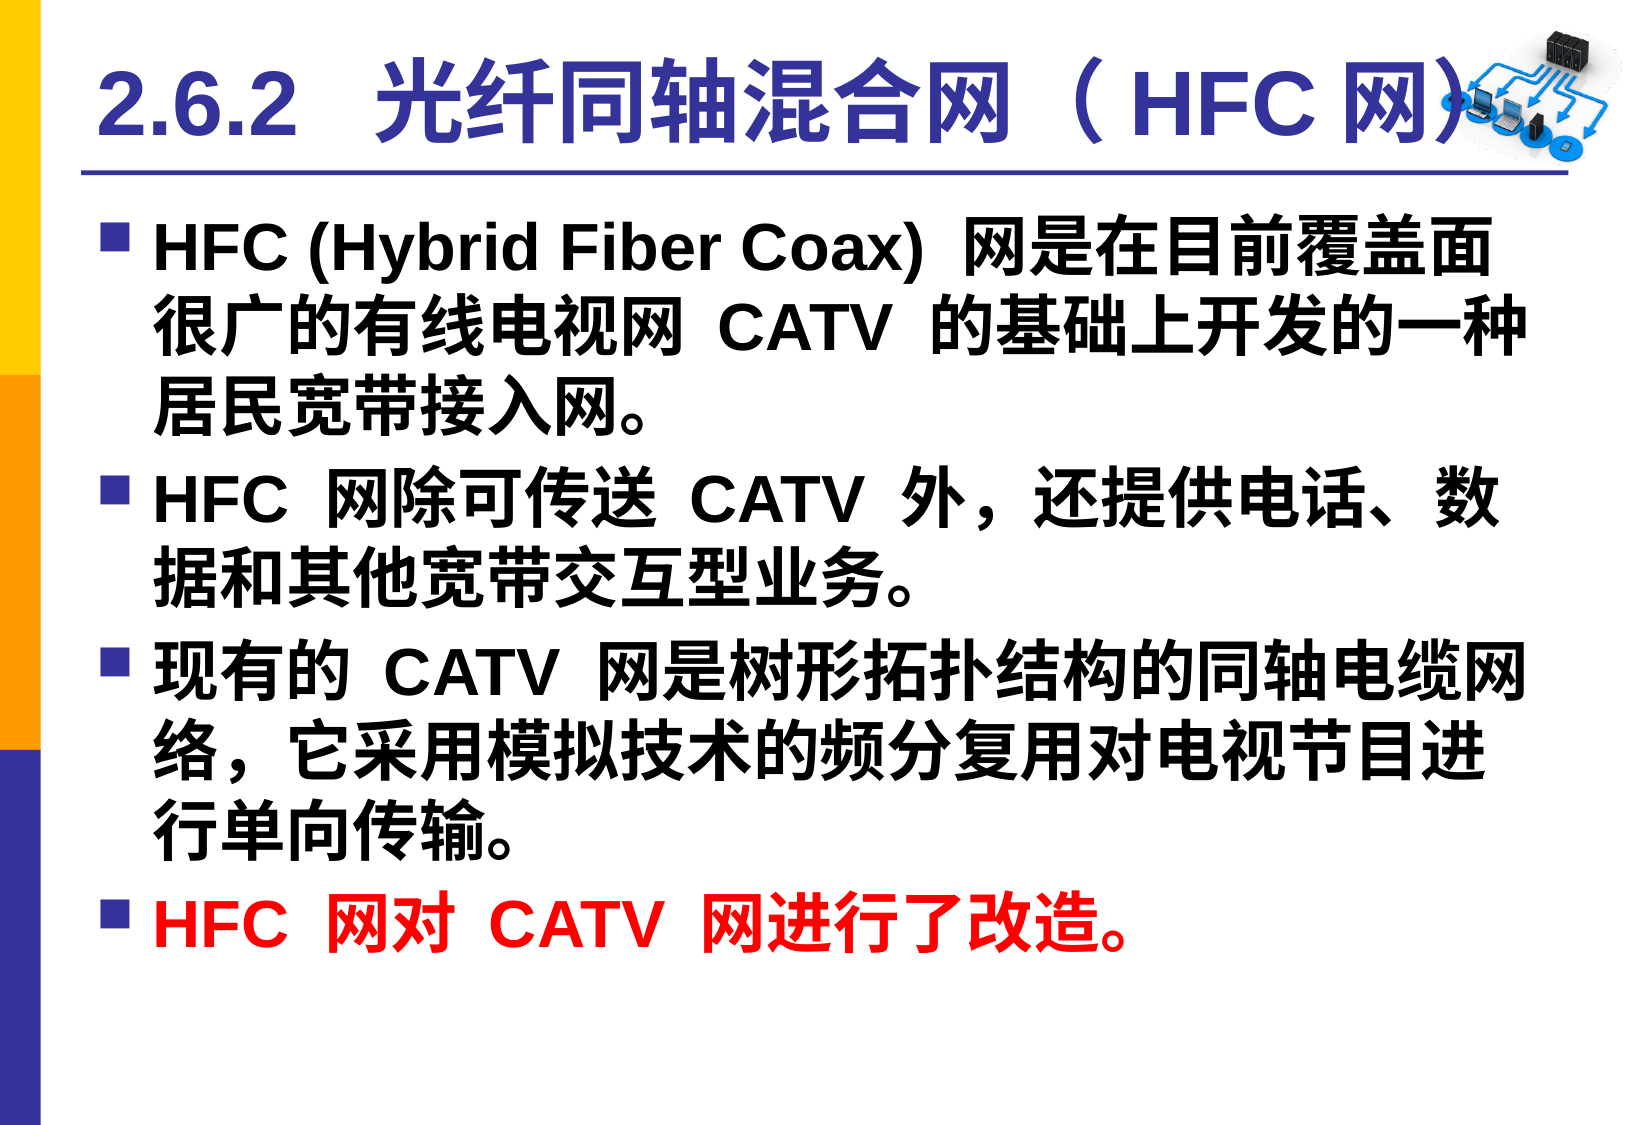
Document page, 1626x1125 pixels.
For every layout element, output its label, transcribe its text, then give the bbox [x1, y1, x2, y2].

list HFC (Hybrid Fiber Coax) 网是在目前覆盖面很广的有线电视网 CATV 的基础上开发的一种居民宽带接入网。 HFC 网除可传送 CATV 外，还提供电话、数据和其他宽带交互型业务。 现有的 CATV 网是树形拓扑结构的同轴电缆网络，它采用模拟技术的频分复用对电视节目进行单向传输。 HFC 网对 CATV 网进行了改造。 [81, 196, 1569, 1006]
title 2.6.2 光纤同轴混合网（HFC网） [81, 30, 1569, 161]
picture [1438, 30, 1624, 165]
